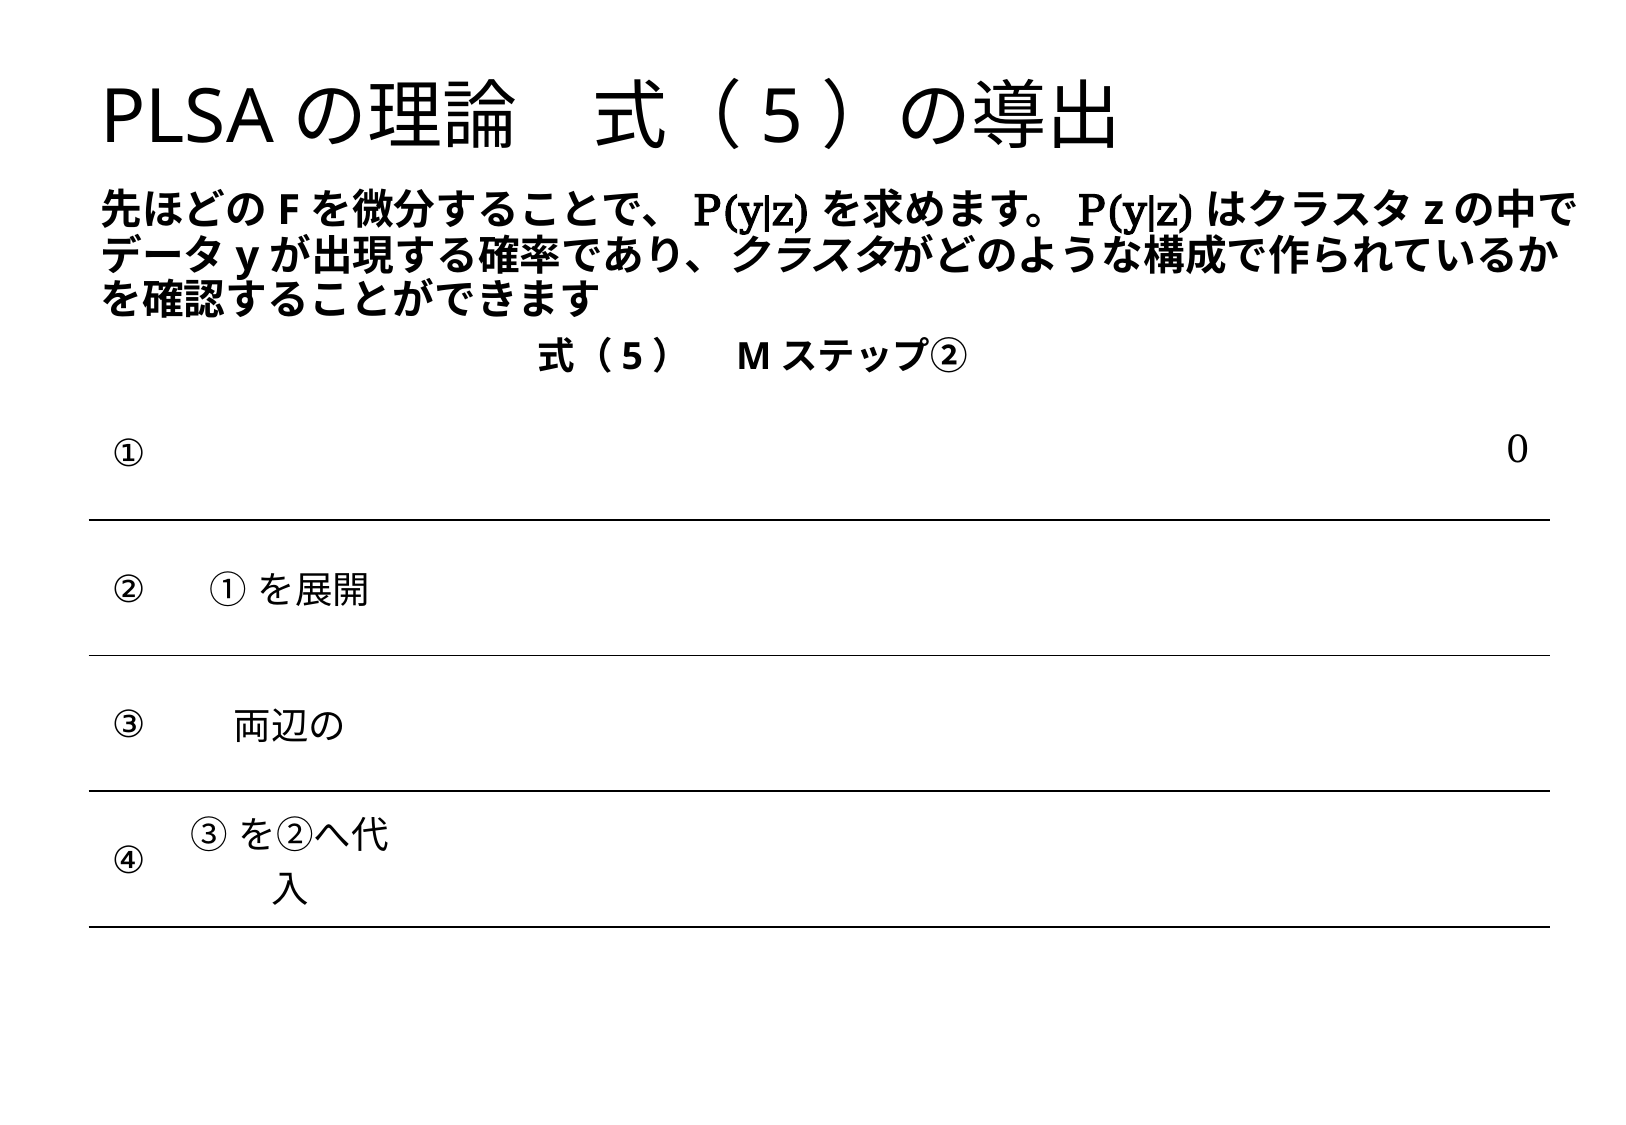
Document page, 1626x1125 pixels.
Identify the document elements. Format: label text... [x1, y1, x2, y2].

text_box 式（5） Mステップ② [522, 324, 983, 385]
list 先ほどのFを微分することで、P(y|z)を求めます。P(y|z)はクラスタzの中でデータyが出現する確率であり、クラスタがどのような構成で作られているかを確認することができます [88, 177, 1595, 300]
title PLSAの理論 式（5）の導出 [88, 29, 1595, 177]
